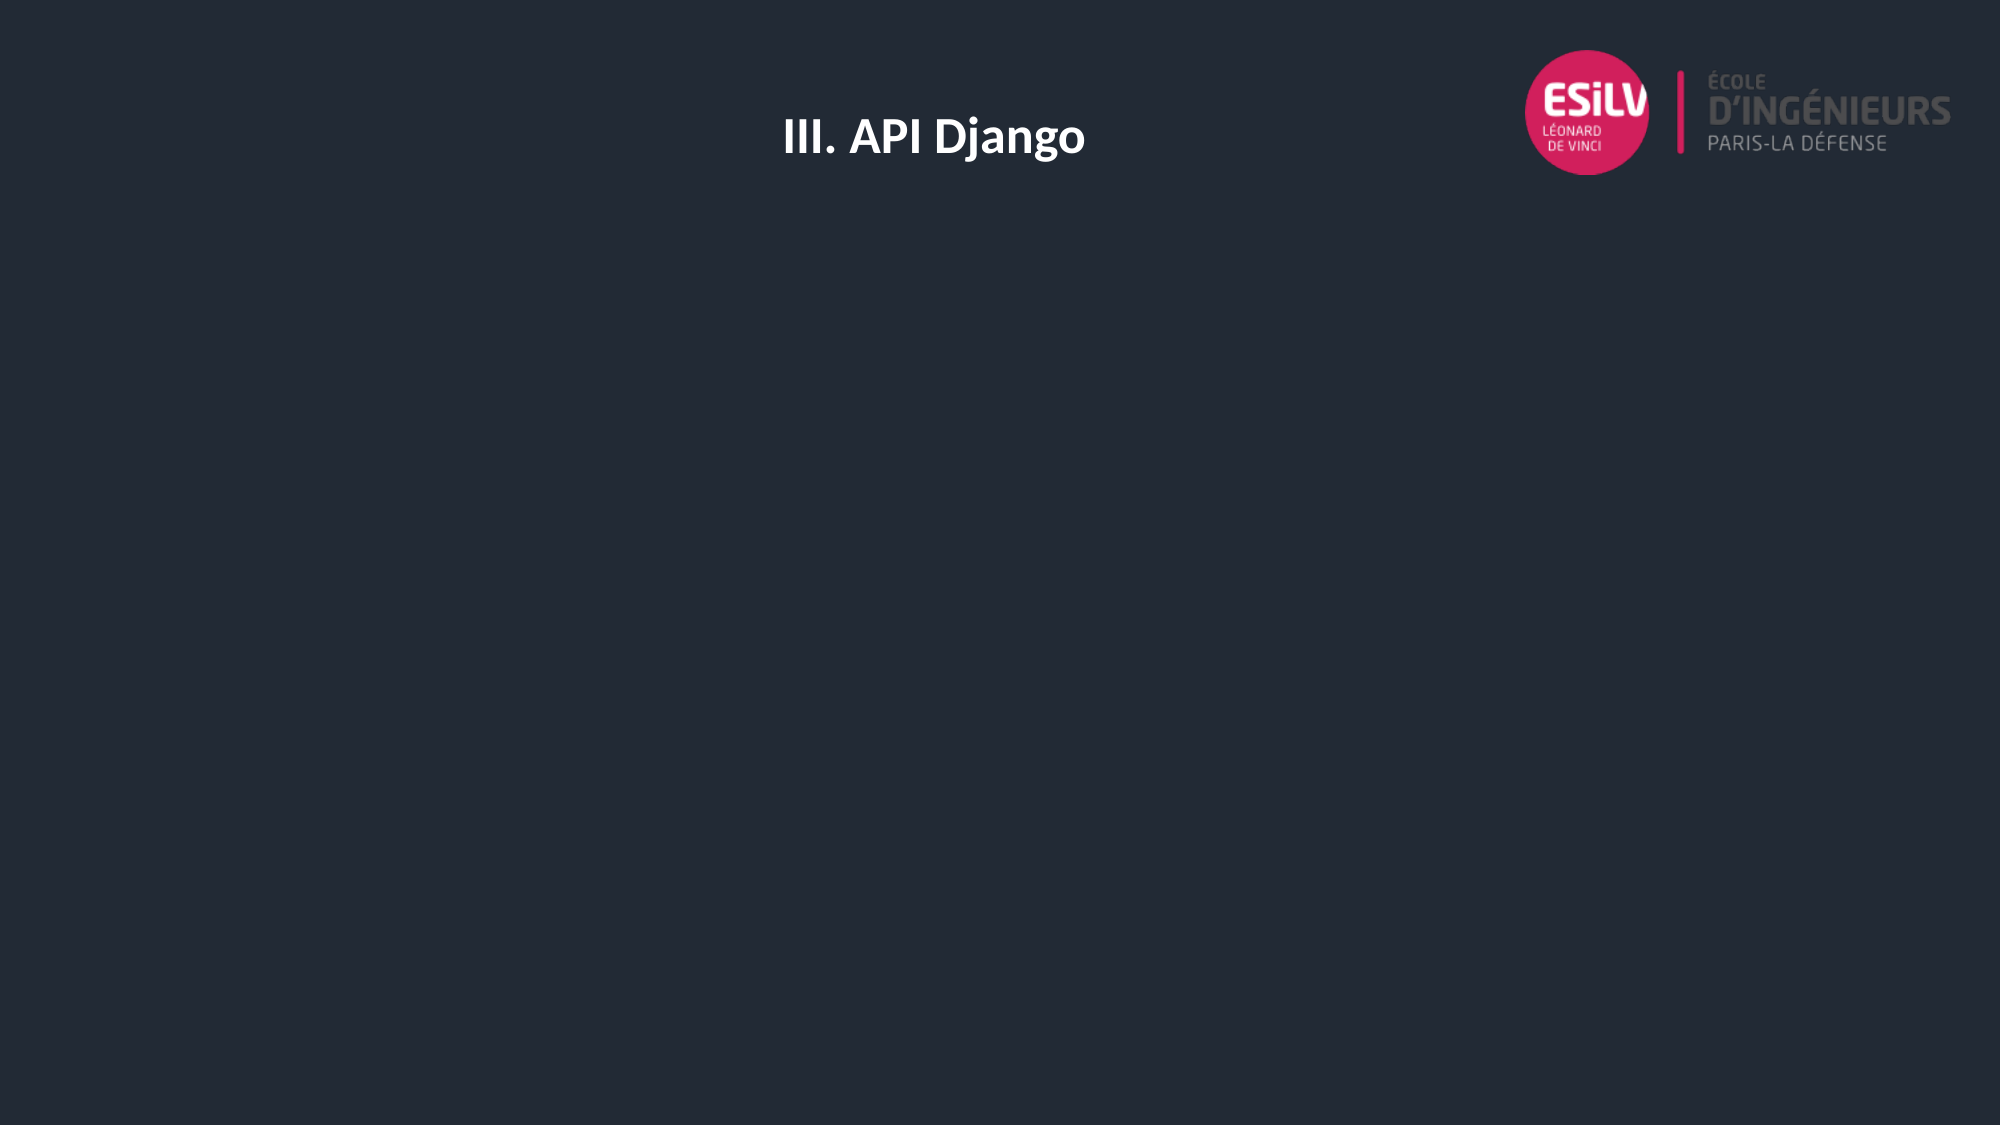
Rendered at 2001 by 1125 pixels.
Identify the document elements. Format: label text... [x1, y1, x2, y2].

picture [1525, 50, 1952, 175]
text_box III. API Django [556, 94, 1312, 172]
